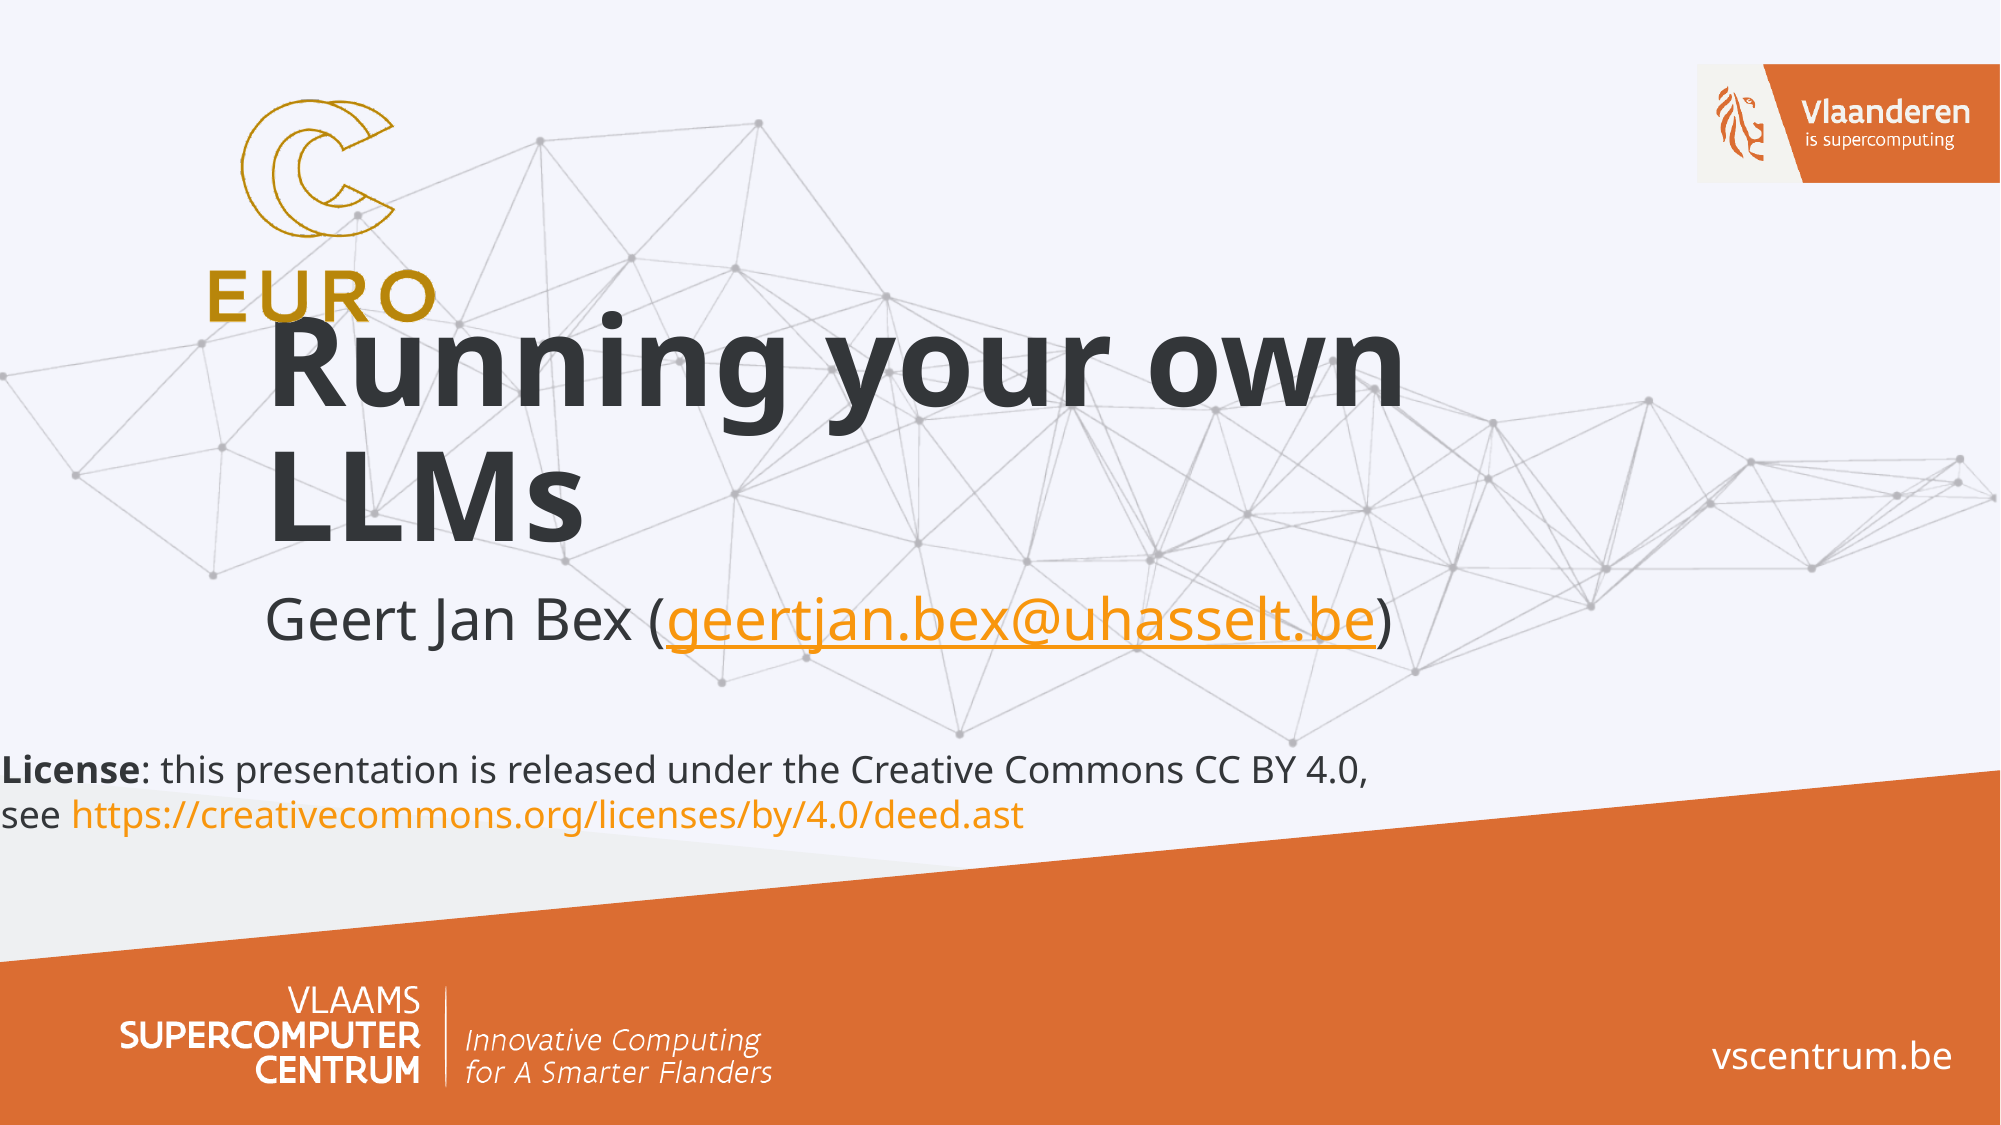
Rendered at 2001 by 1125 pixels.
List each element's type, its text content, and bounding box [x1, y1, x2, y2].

title Running your own LLMs [249, 184, 1750, 575]
picture [1, 91, 1999, 748]
picture [119, 979, 776, 1096]
picture [1697, 64, 2000, 119]
text_box License: this presentation is released under the Creative Commons CC BY 4.0, see https://creativecommons.org/licenses/by/4.0/deed.ast [0, 738, 1386, 850]
subtitle Geert Jan Bex (geertjan.bex@uhasselt.be) [249, 575, 1750, 848]
